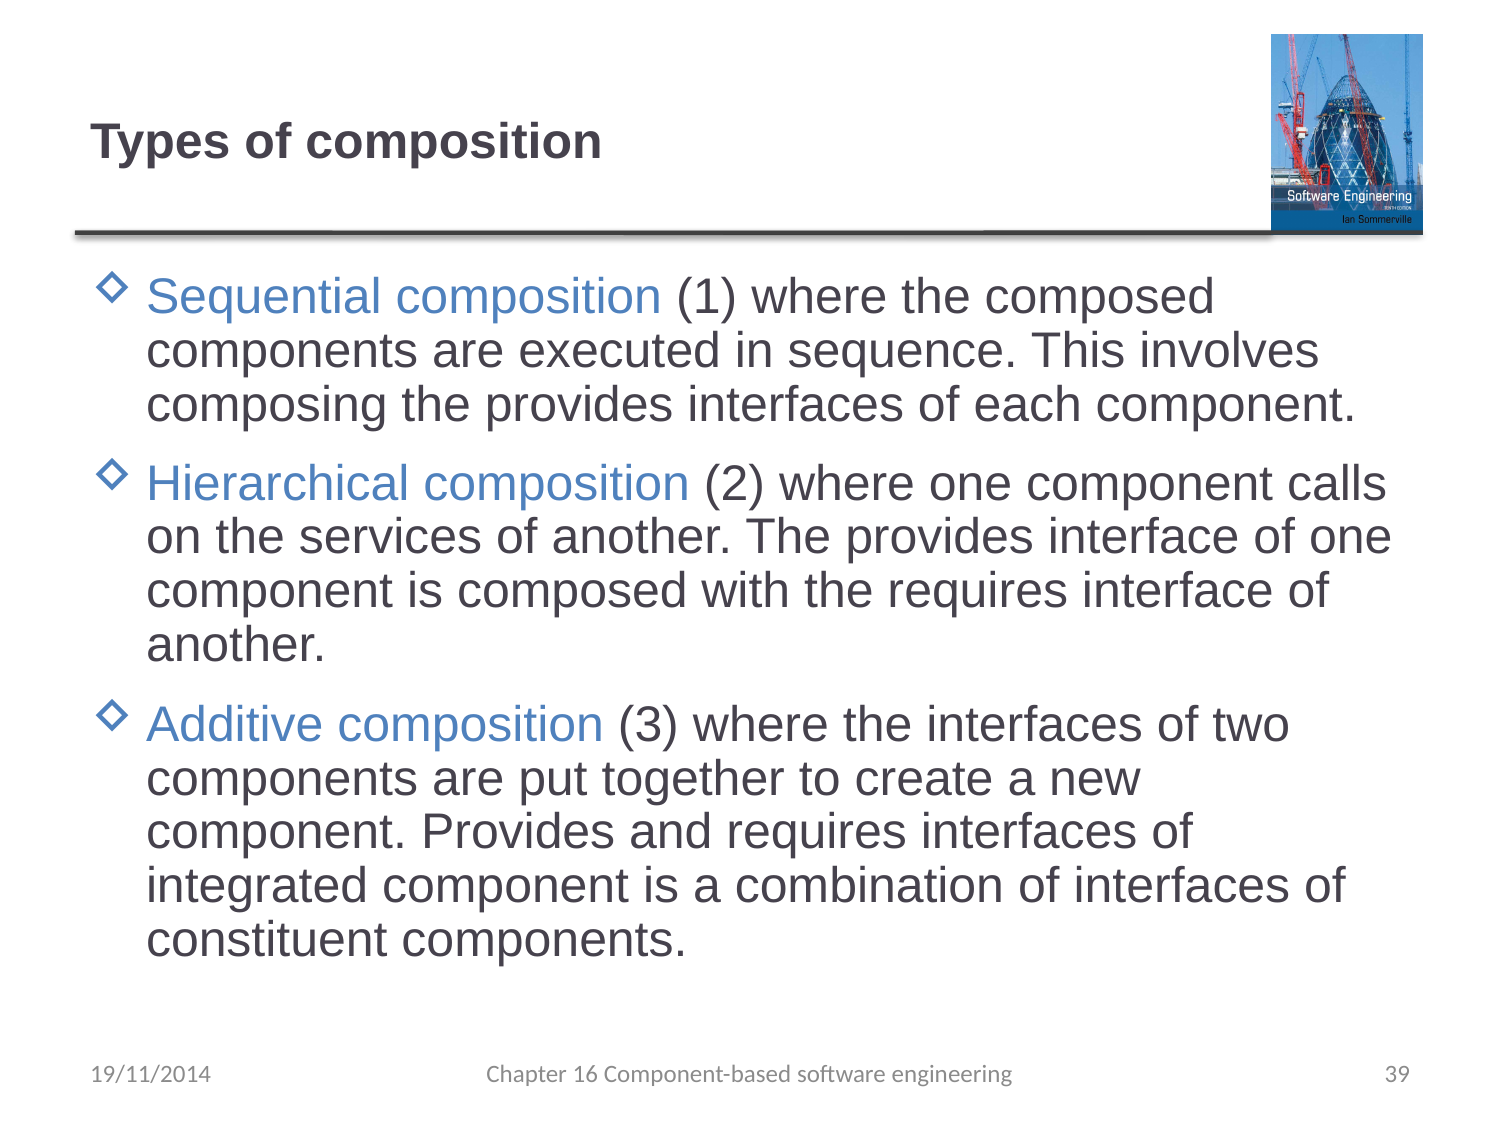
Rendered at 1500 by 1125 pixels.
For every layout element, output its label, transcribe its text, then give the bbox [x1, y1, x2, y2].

picture [1271, 34, 1423, 230]
slide_number 39 [1074, 1042, 1425, 1103]
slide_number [75, 1042, 425, 1103]
footer Chapter 16 Component-based software engineering [425, 1042, 1074, 1103]
list Sequential composition (1) where the composed components are executed in sequence. This involves composing the provides interfaces of each component. Hierarchical composition (2) where one component calls on the services of another. The provides interface of one component is composed with the requires interface of another. Additive composition (3) where the interfaces of two components are put together to create a new component. Provides and requires interfaces of integrated component is a combination of interfaces of constituent components. [75, 262, 1425, 1005]
title Types of composition [74, 44, 1272, 233]
